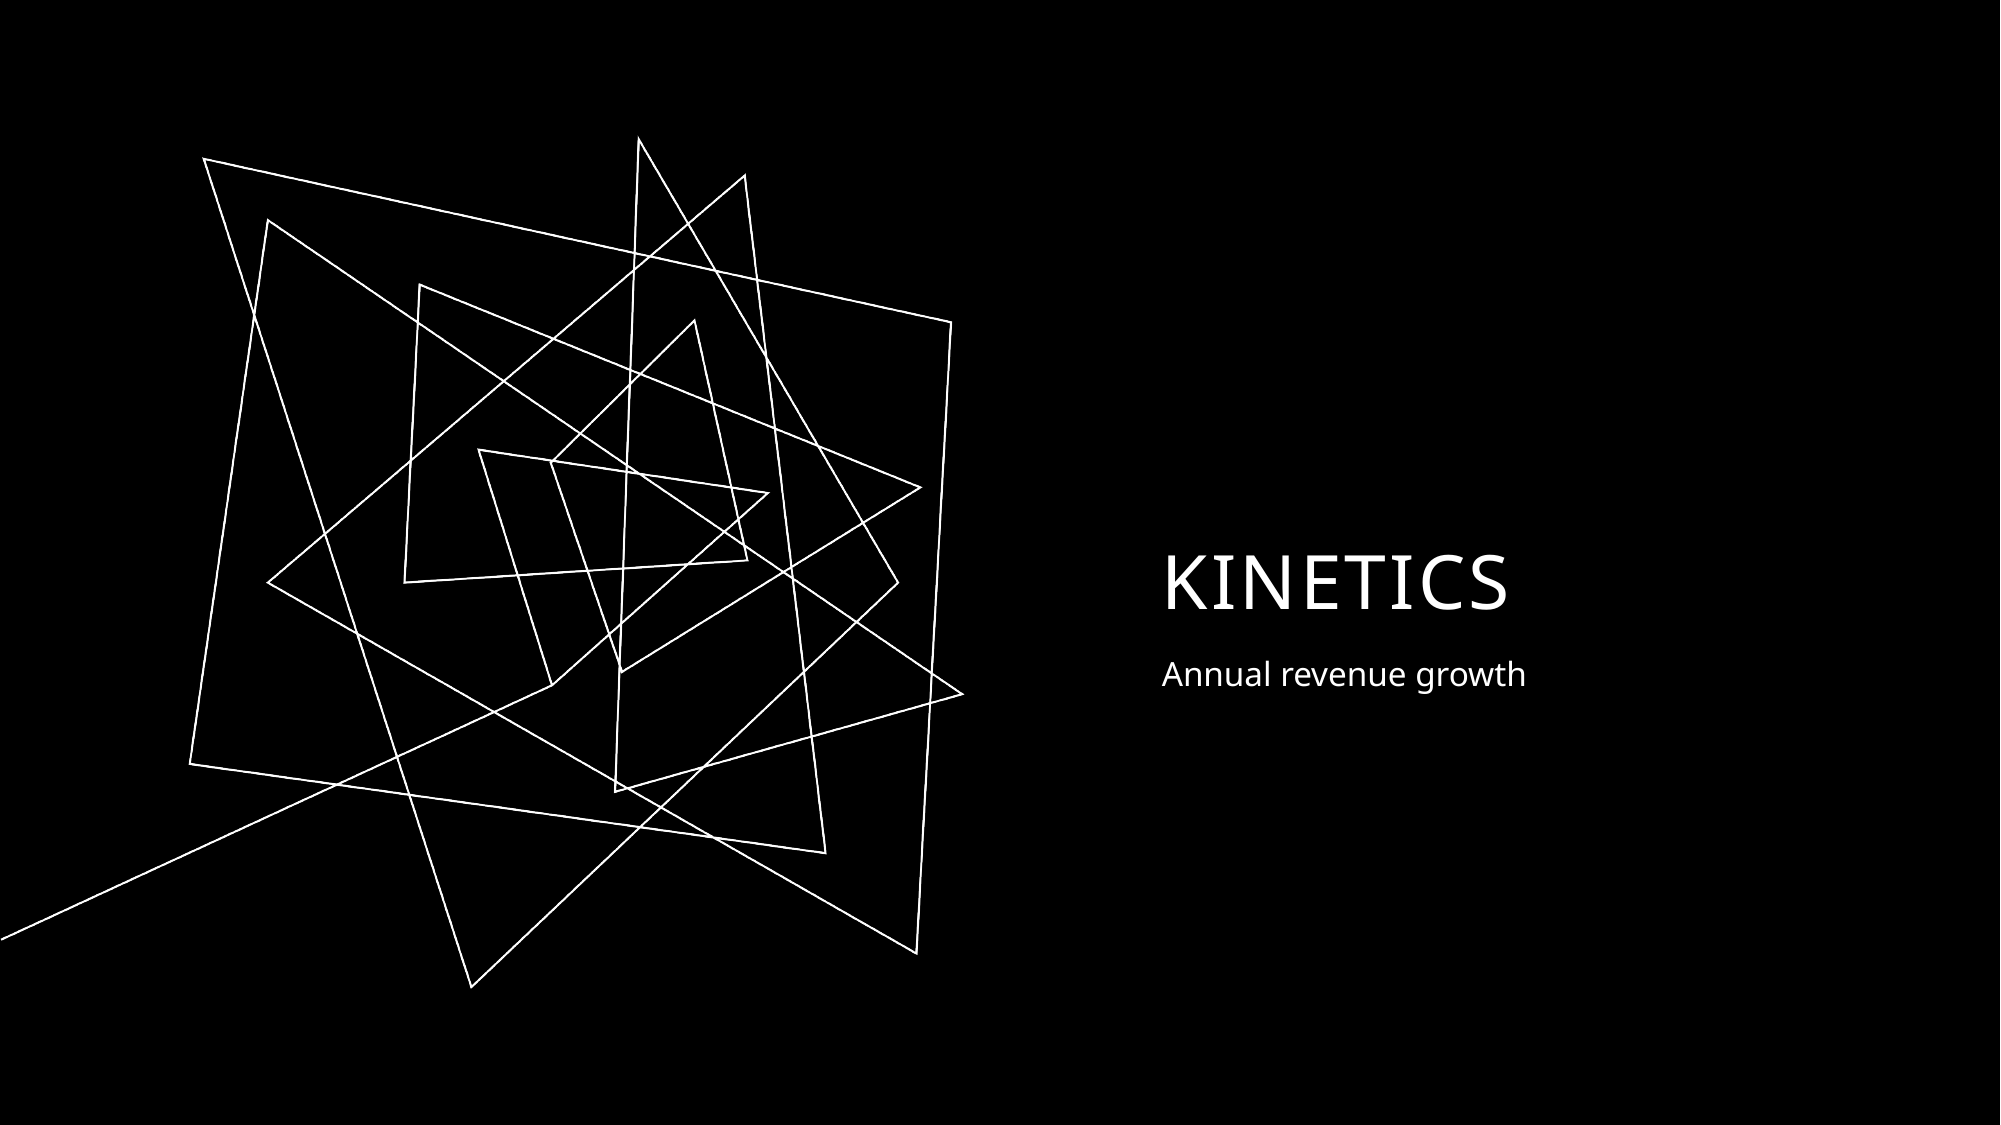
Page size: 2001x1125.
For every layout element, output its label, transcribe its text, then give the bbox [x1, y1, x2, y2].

title Kinetics [1146, 352, 1833, 634]
subtitle Annual revenue growth [1146, 649, 1833, 710]
picture [0, 135, 965, 989]
